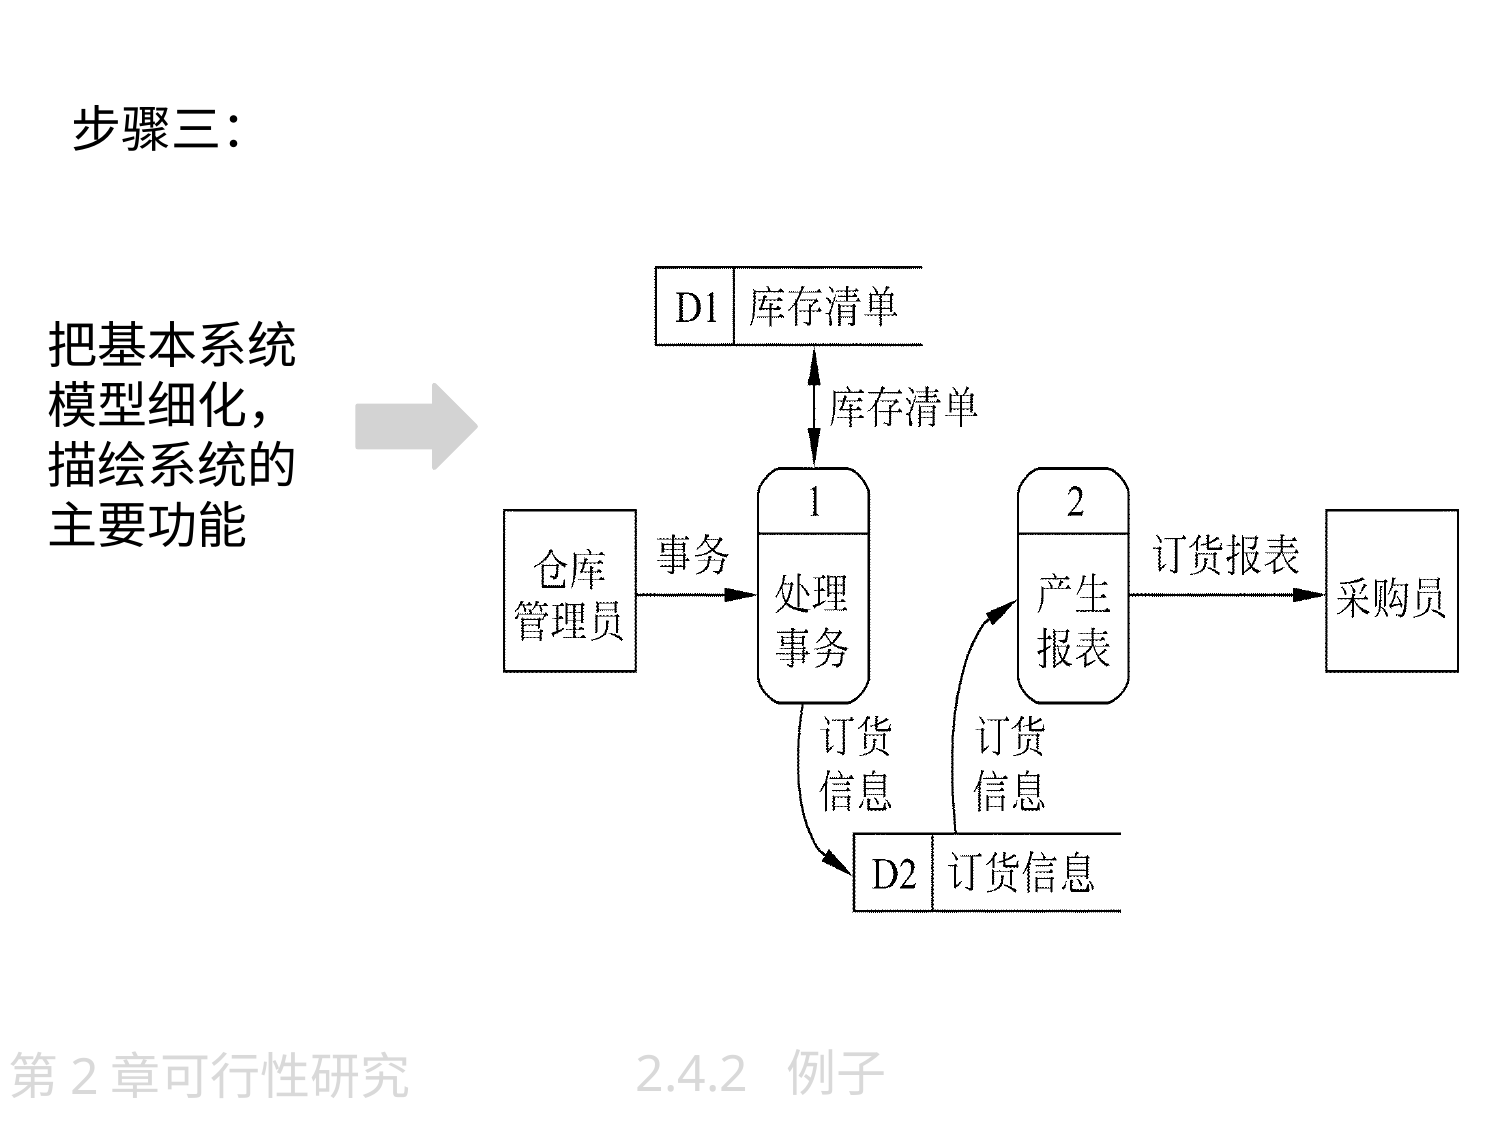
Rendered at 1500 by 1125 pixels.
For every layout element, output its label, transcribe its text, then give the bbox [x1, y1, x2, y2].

text_box 2.4.2 例子 [466, 1032, 1056, 1111]
text_box 把基本系统模型细化，描绘系统的主要功能 [31, 304, 330, 563]
picture [486, 247, 1471, 929]
text_box [355, 382, 478, 470]
text_box 步骤三： [55, 88, 330, 167]
text_box 第2章可行性研究 [0, 1035, 437, 1114]
